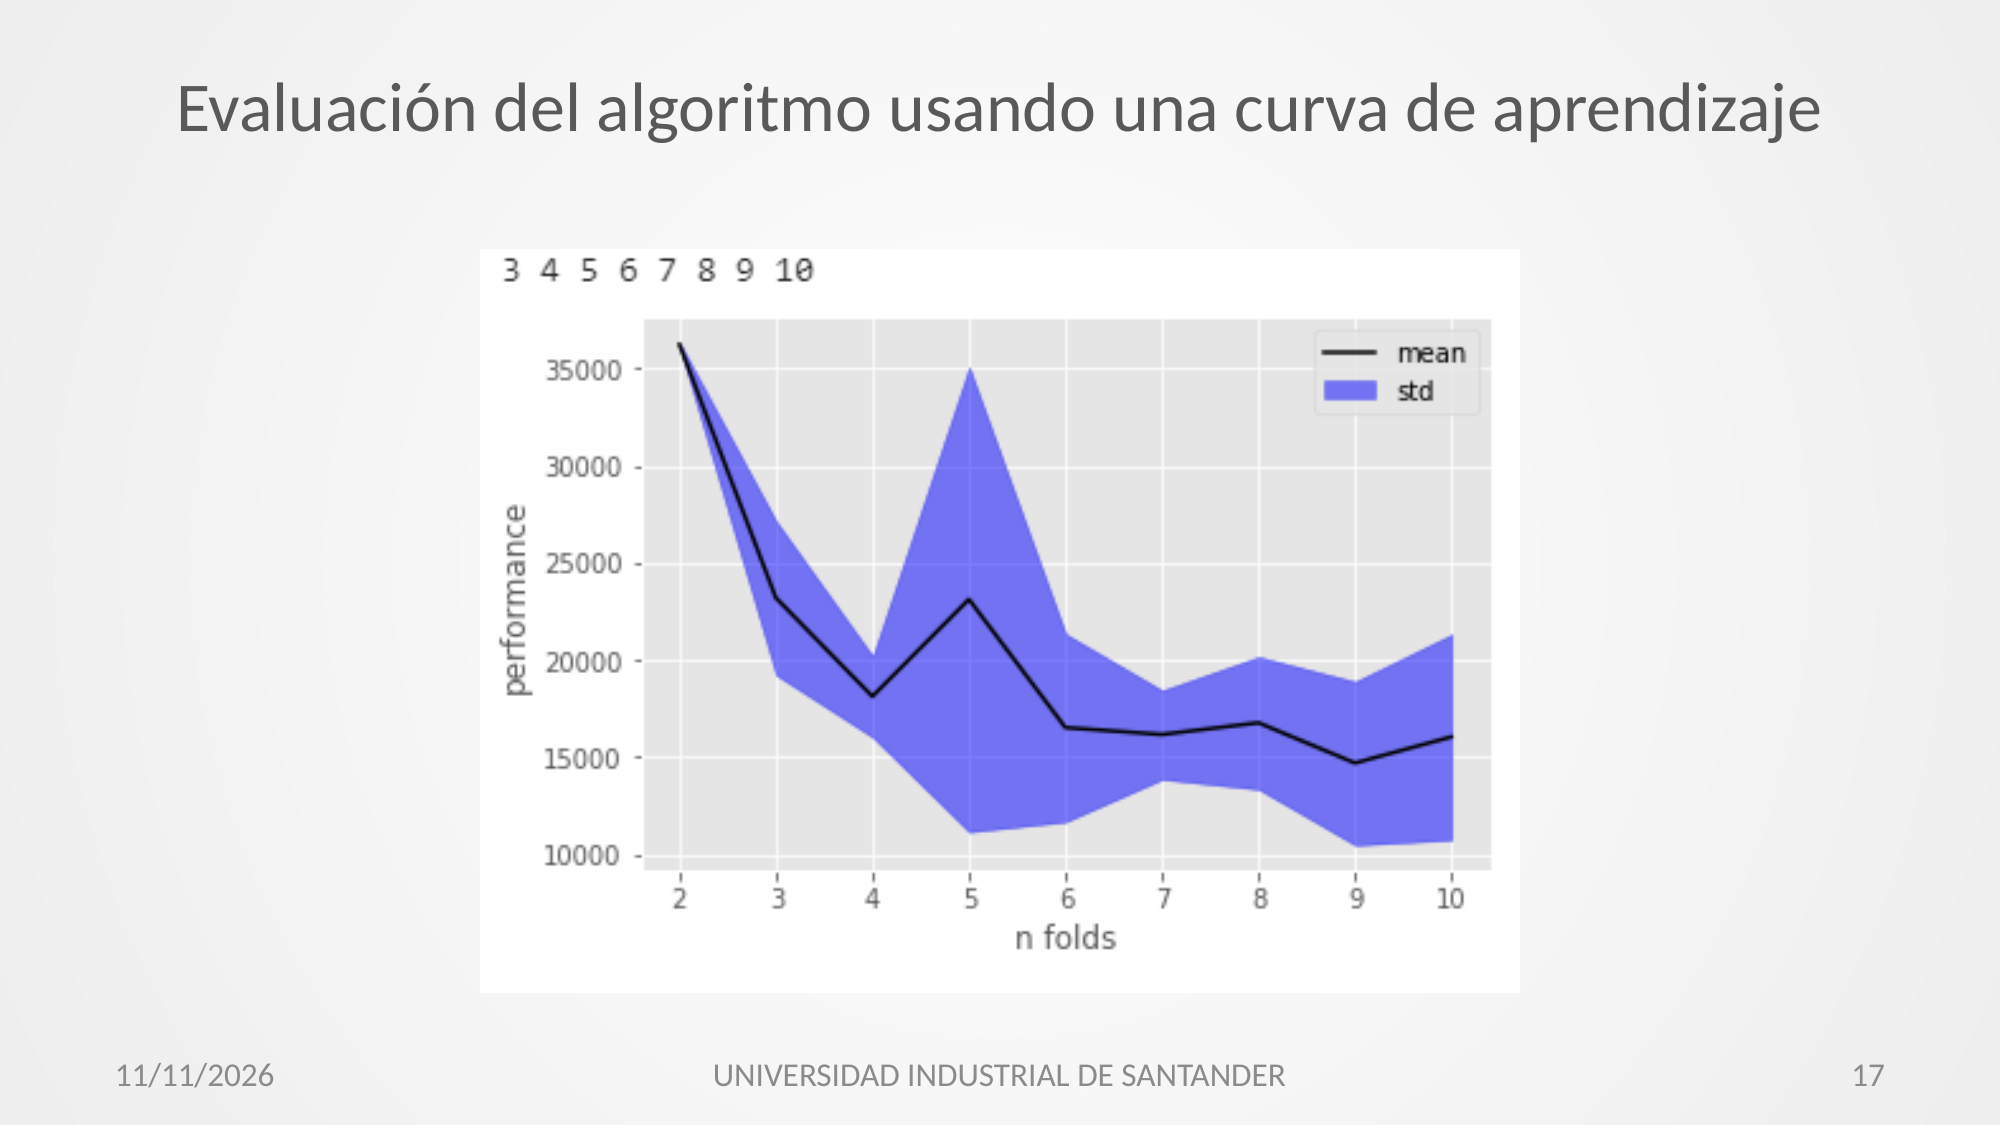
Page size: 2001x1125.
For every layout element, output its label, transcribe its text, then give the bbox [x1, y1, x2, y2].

slide_number 17 [1433, 1042, 1900, 1103]
picture [480, 249, 1520, 993]
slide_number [99, 1042, 567, 1103]
footer UNIVERSIDAD INDUSTRIAL DE SANTANDER [683, 1042, 1317, 1103]
title Evaluación del algoritmo usando una curva de aprendizaje [99, 45, 1900, 163]
